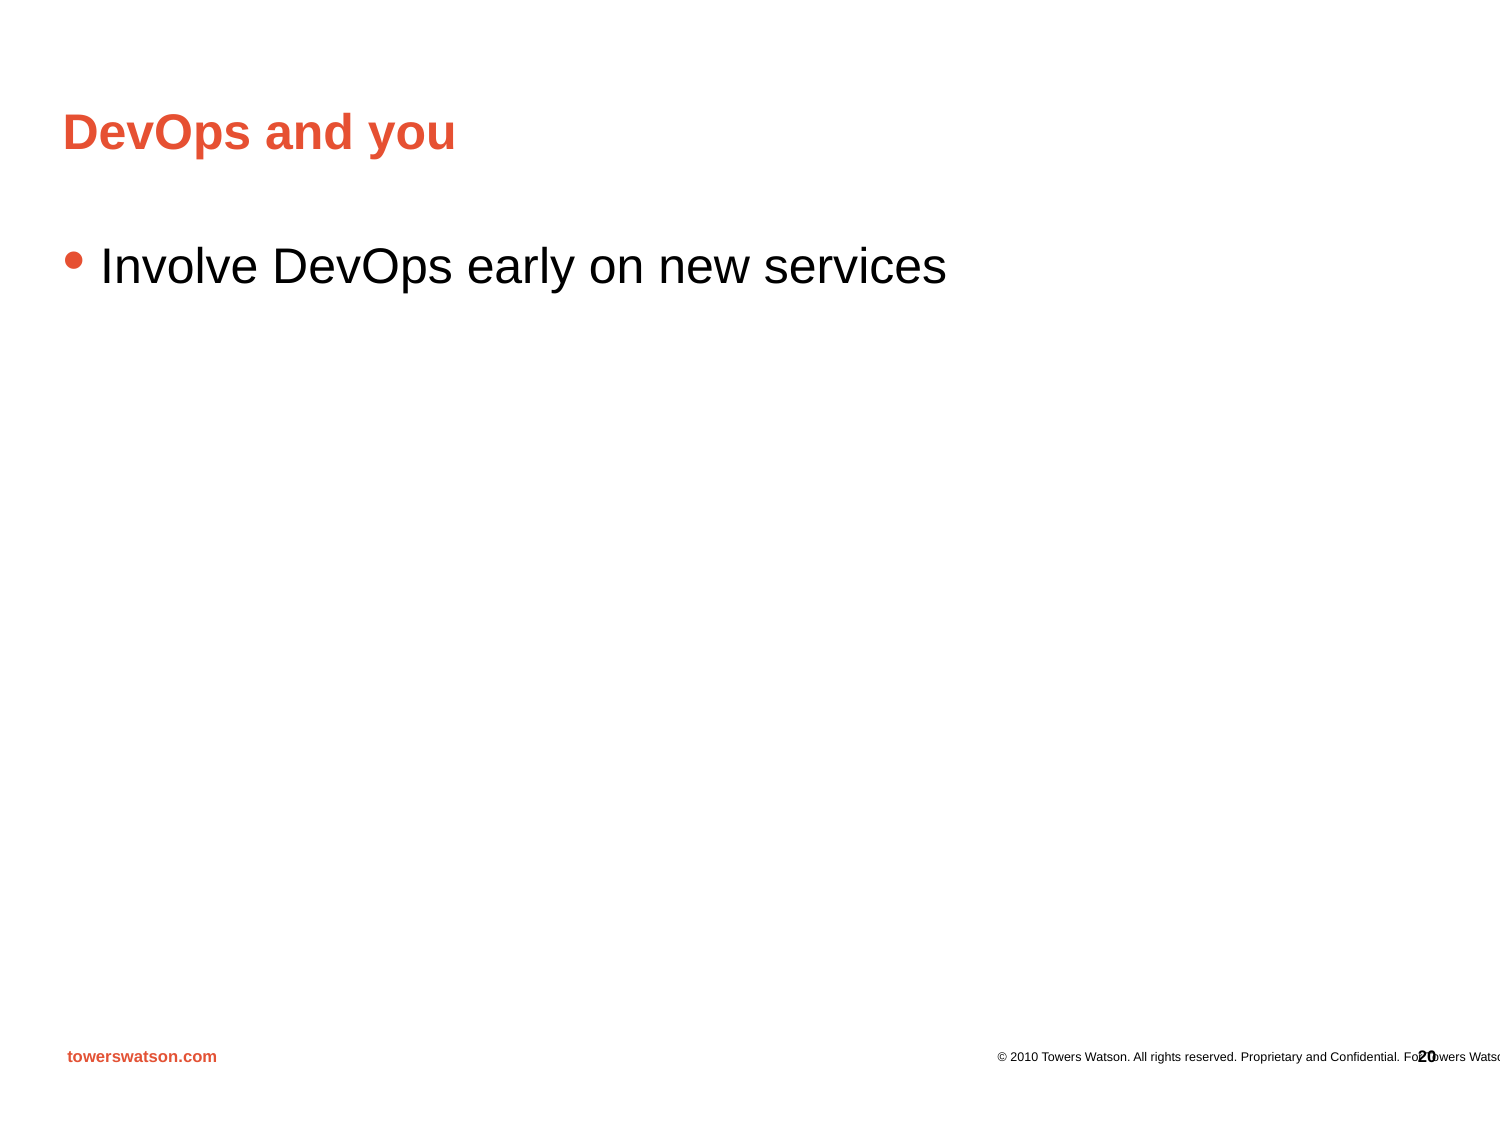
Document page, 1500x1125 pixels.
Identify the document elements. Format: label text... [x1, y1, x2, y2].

list Involve DevOps early on new services [62, 233, 1437, 975]
slide_number 20 [1382, 1038, 1437, 1084]
title DevOps and you [62, 70, 1437, 197]
